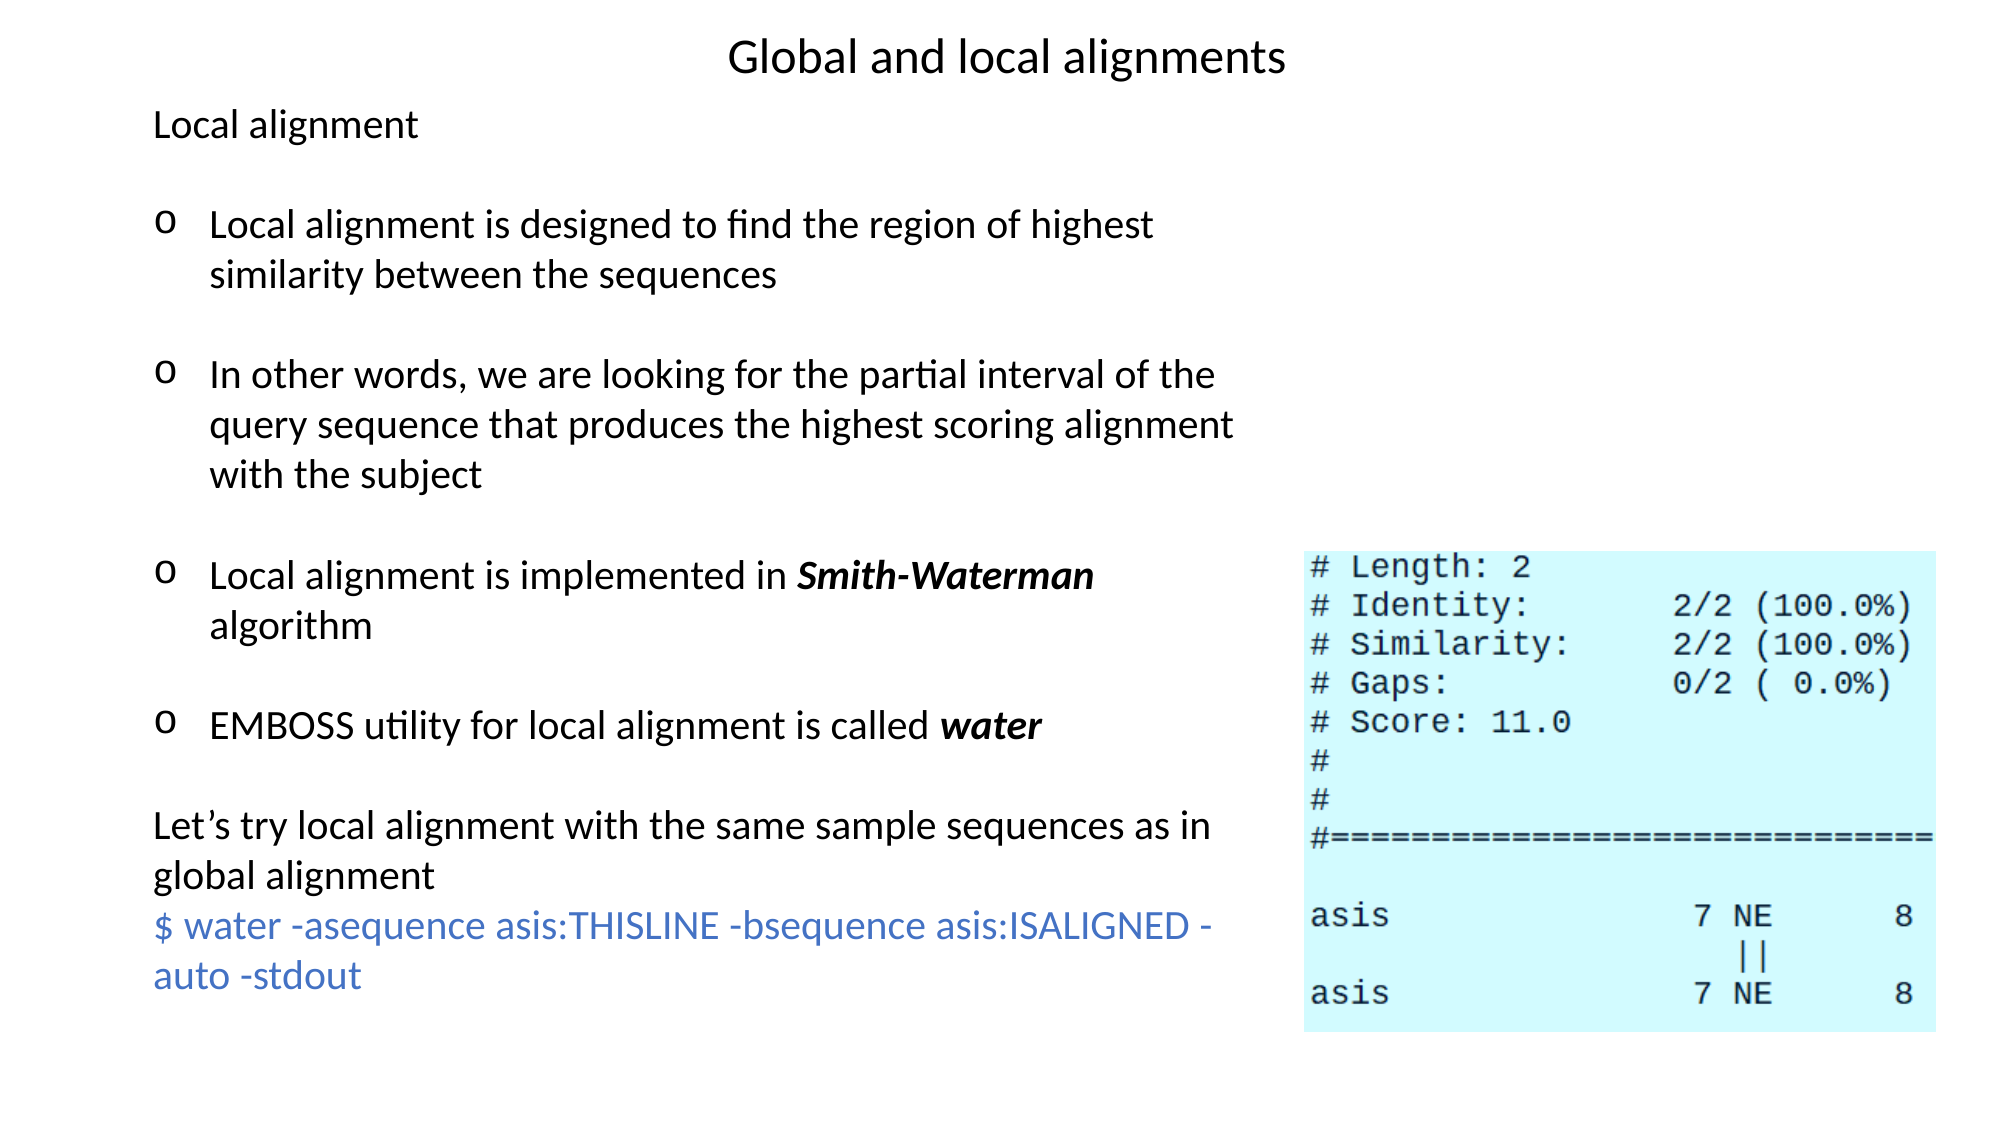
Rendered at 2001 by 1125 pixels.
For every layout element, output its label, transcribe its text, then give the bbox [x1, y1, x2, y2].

picture [1304, 551, 1936, 1032]
text_box Local alignment Local alignment is designed to find the region of highest similarity between the sequences In other words, we are looking for the partial interval of the query sequence that produces the highest scoring alignment with the subject Local alignment is implemented in Smith-Waterman algorithm EMBOSS utility for local alignment is called water Let’s try local alignment with the same sample sequences as in global alignment $ water -asequence asis:THISLINE -bsequence asis:ISALIGNED -auto -stdout [138, 89, 1269, 1005]
text_box Global and local alignments [712, 16, 1302, 137]
